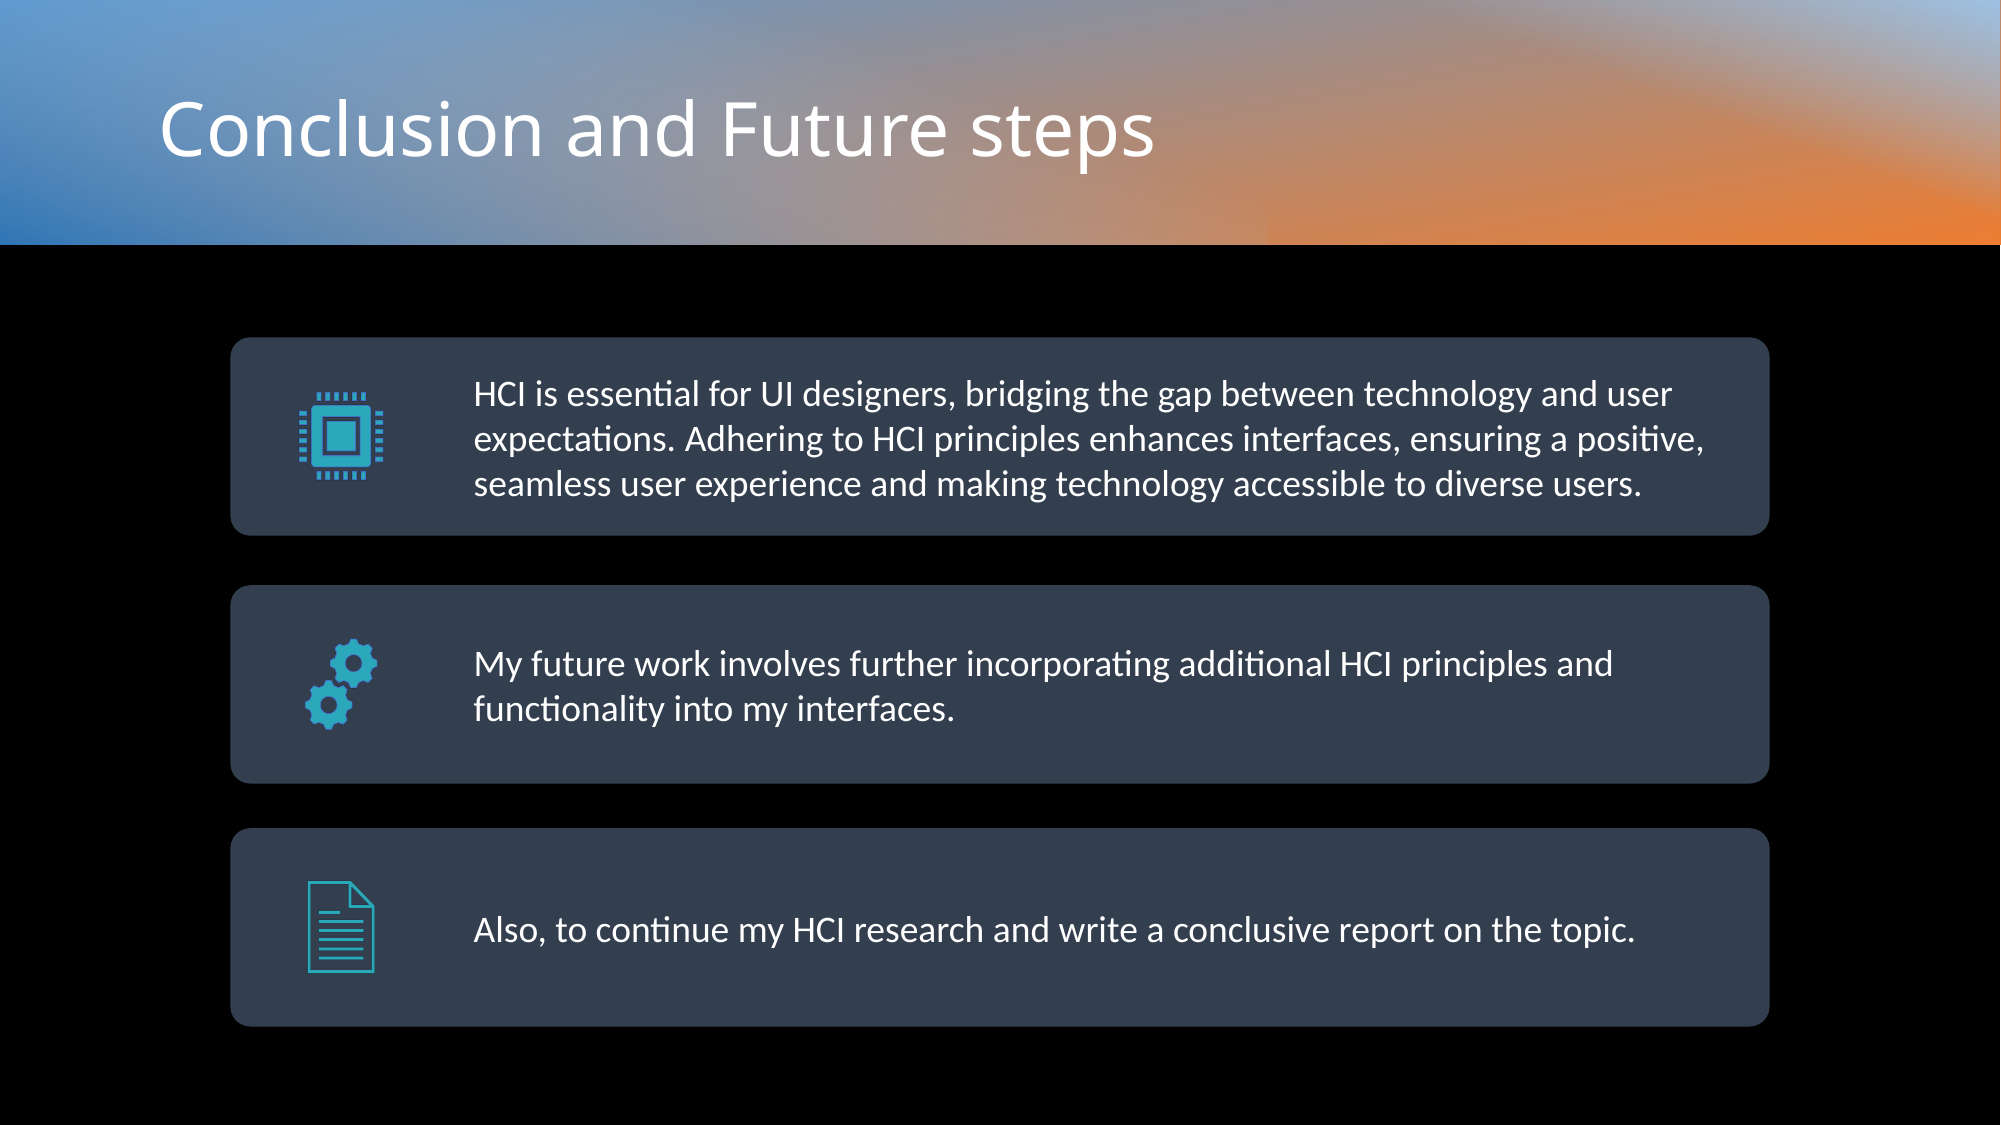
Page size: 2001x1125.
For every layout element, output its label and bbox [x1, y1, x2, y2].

text_box [230, 337, 1770, 1027]
text_box [0, 0, 2000, 245]
